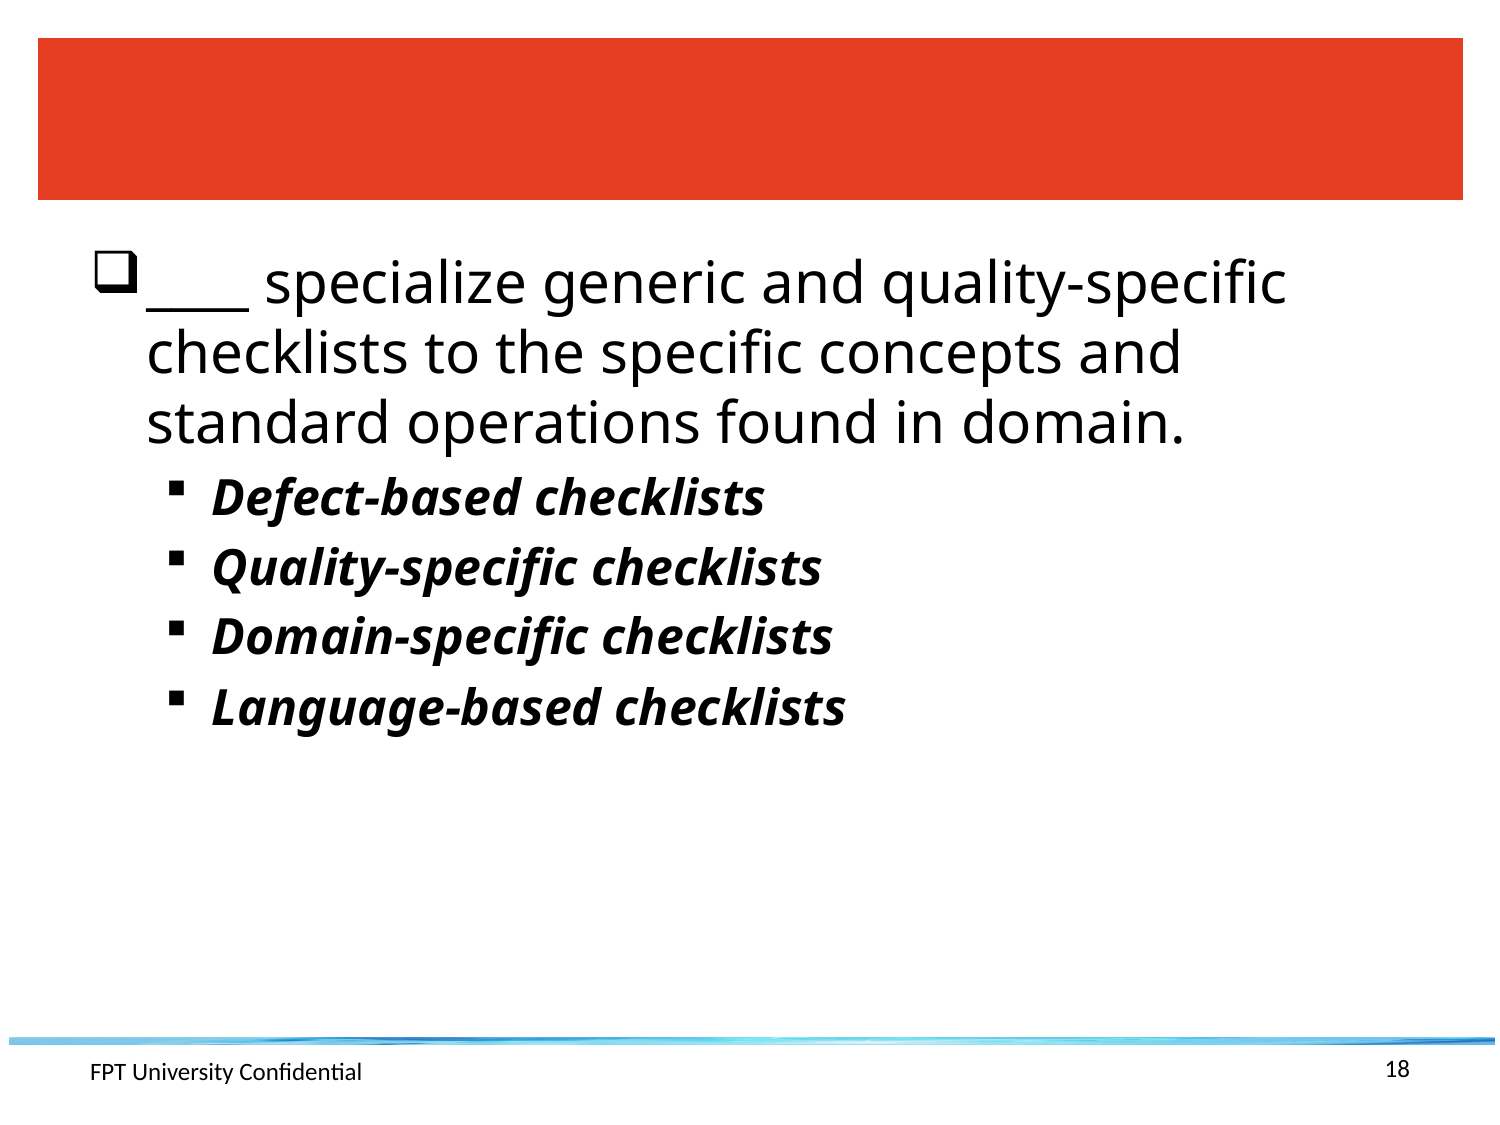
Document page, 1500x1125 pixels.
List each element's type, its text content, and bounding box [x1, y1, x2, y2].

picture [0, 1037, 1500, 1045]
list ____ specialize generic and quality-specific checklists to the specific concepts and standard operations found in domain. Defect-based checklists Quality-specific checklists Domain-specific checklists Language-based checklists [75, 237, 1425, 1005]
